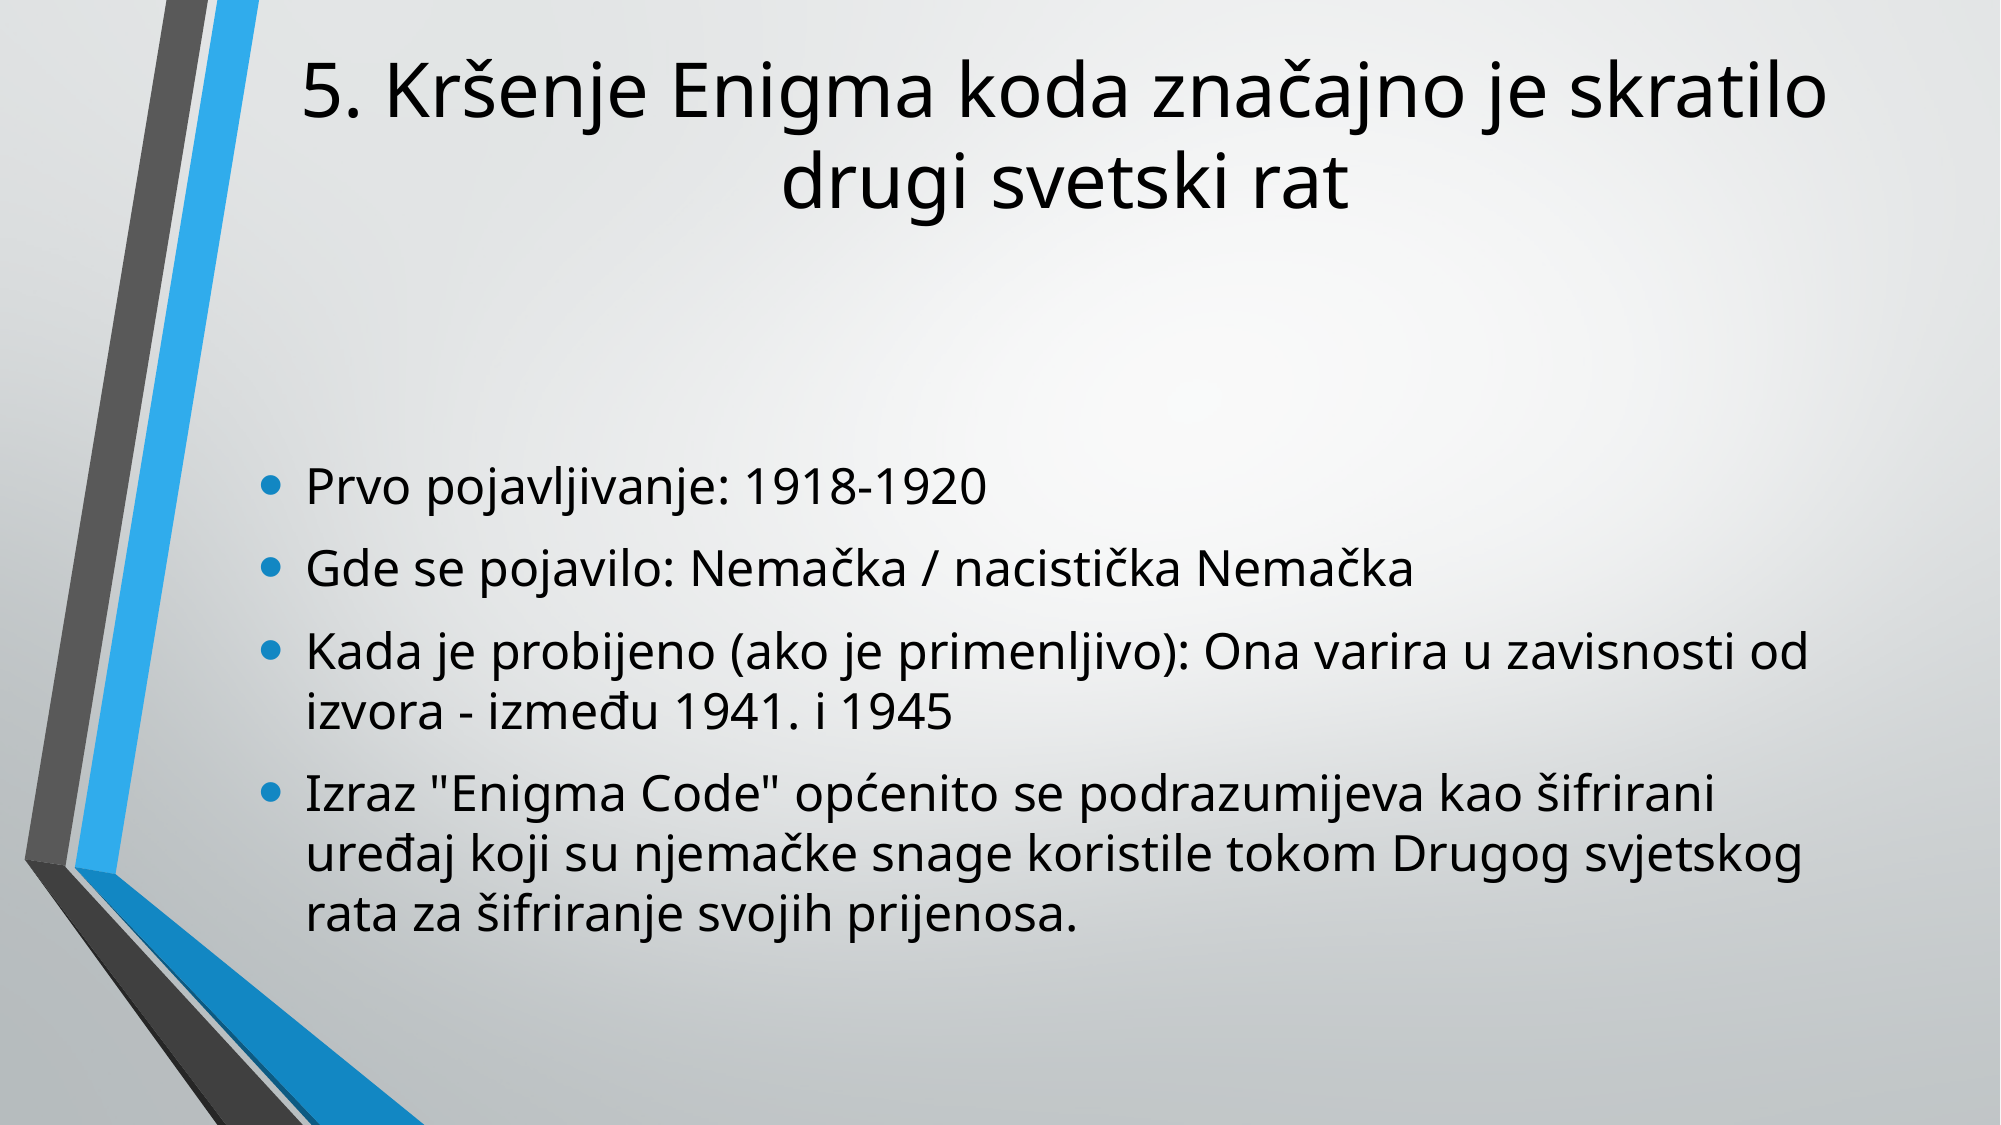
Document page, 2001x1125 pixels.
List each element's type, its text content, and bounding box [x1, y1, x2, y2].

title 5. Kršenje Enigma koda značajno je skratilo drugi svetski rat [243, 33, 1887, 232]
list Prvo pojavljivanje: 1918-1920 Gde se pojavilo: Nemačka / nacistička Nemačka Kada je probijeno (ako je primenljivo): Ona varira u zavisnosti od izvora - između 1941. i 1945 Izraz "Enigma Code" općenito se podrazumijeva kao šifrirani uređaj koji su njemačke snage koristile tokom Drugog svjetskog rata za šifriranje svojih prijenosa. [243, 271, 1887, 1125]
